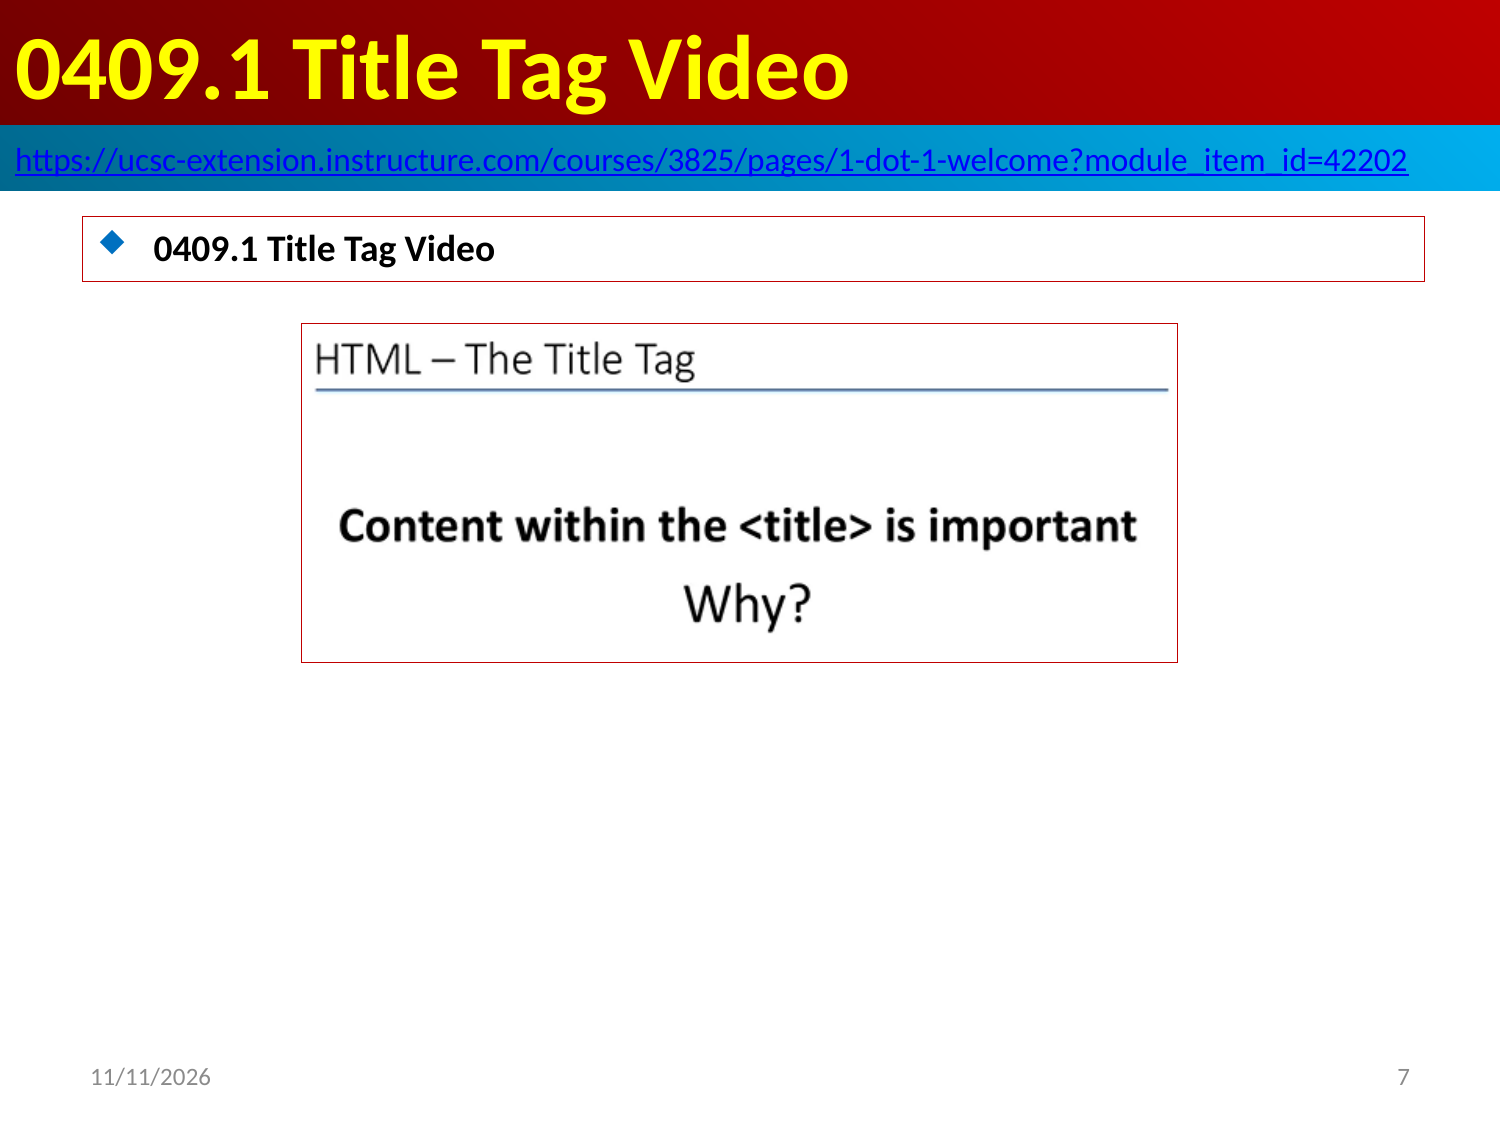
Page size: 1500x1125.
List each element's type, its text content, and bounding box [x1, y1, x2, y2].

slide_number 7 [1074, 1042, 1425, 1109]
picture [300, 323, 1178, 663]
text_box https://ucsc-extension.instructure.com/courses/3825/pages/1-dot-1-welcome?module_item_id=42202 [0, 125, 1500, 191]
title 0409.1 Title Tag Video [0, 0, 1500, 125]
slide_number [75, 1042, 425, 1109]
subtitle 0409.1 Title Tag Video [82, 216, 1425, 282]
